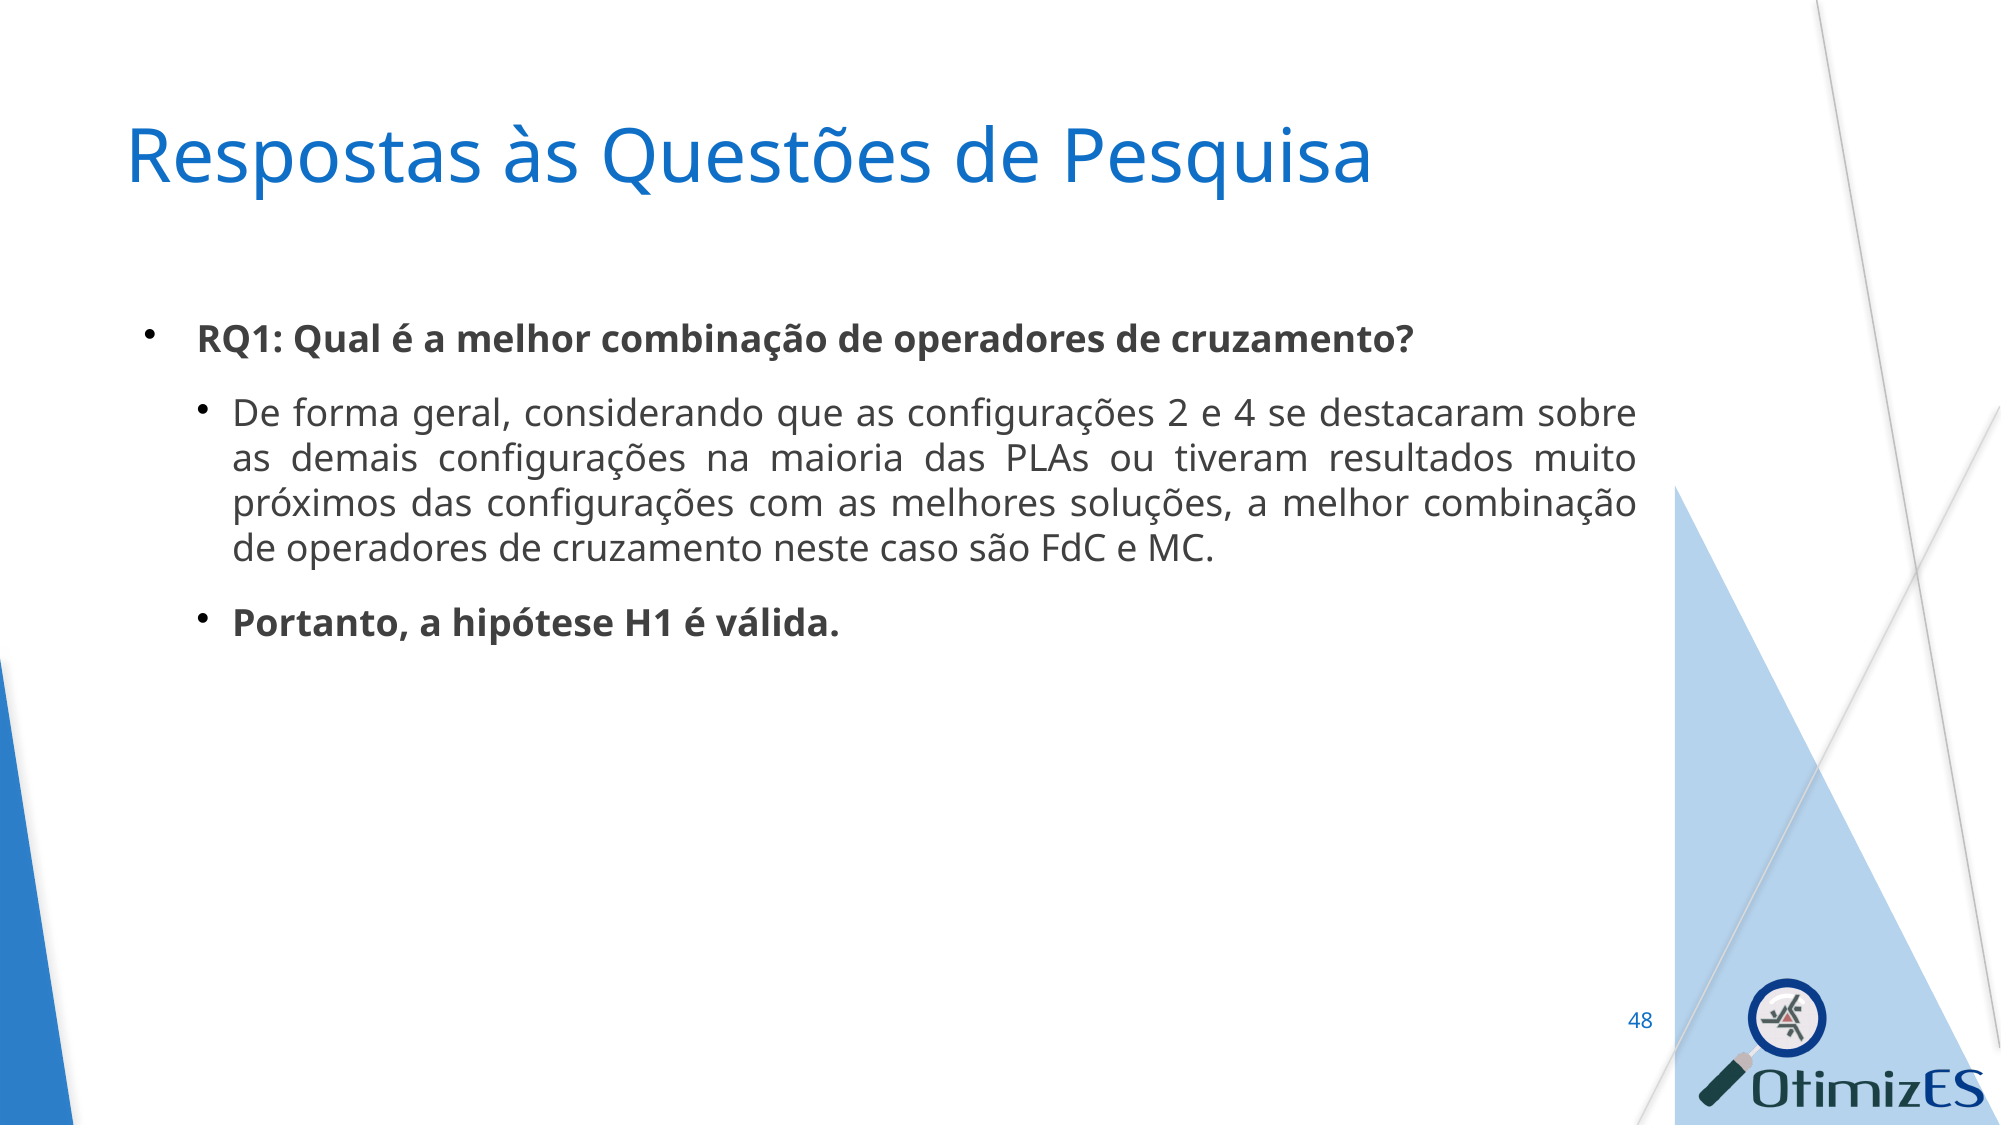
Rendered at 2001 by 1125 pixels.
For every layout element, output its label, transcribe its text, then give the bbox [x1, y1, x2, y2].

text_box <number> [1542, 991, 1668, 1051]
picture [1697, 977, 1990, 1113]
text_box Respostas às Questões de Pesquisa [111, 99, 1692, 317]
text_box RQ1: Qual é a melhor combinação de operadores de cruzamento? De forma geral, considerando que as configurações 2 e 4 se destacaram sobre as demais configurações na maioria das PLAs ou tiveram resultados muito próximos das configurações com as melhores soluções, a melhor combinação de operadores de cruzamento neste caso são FdC e MC. Portanto, a hipótese H1 é válida. [111, 307, 1654, 944]
